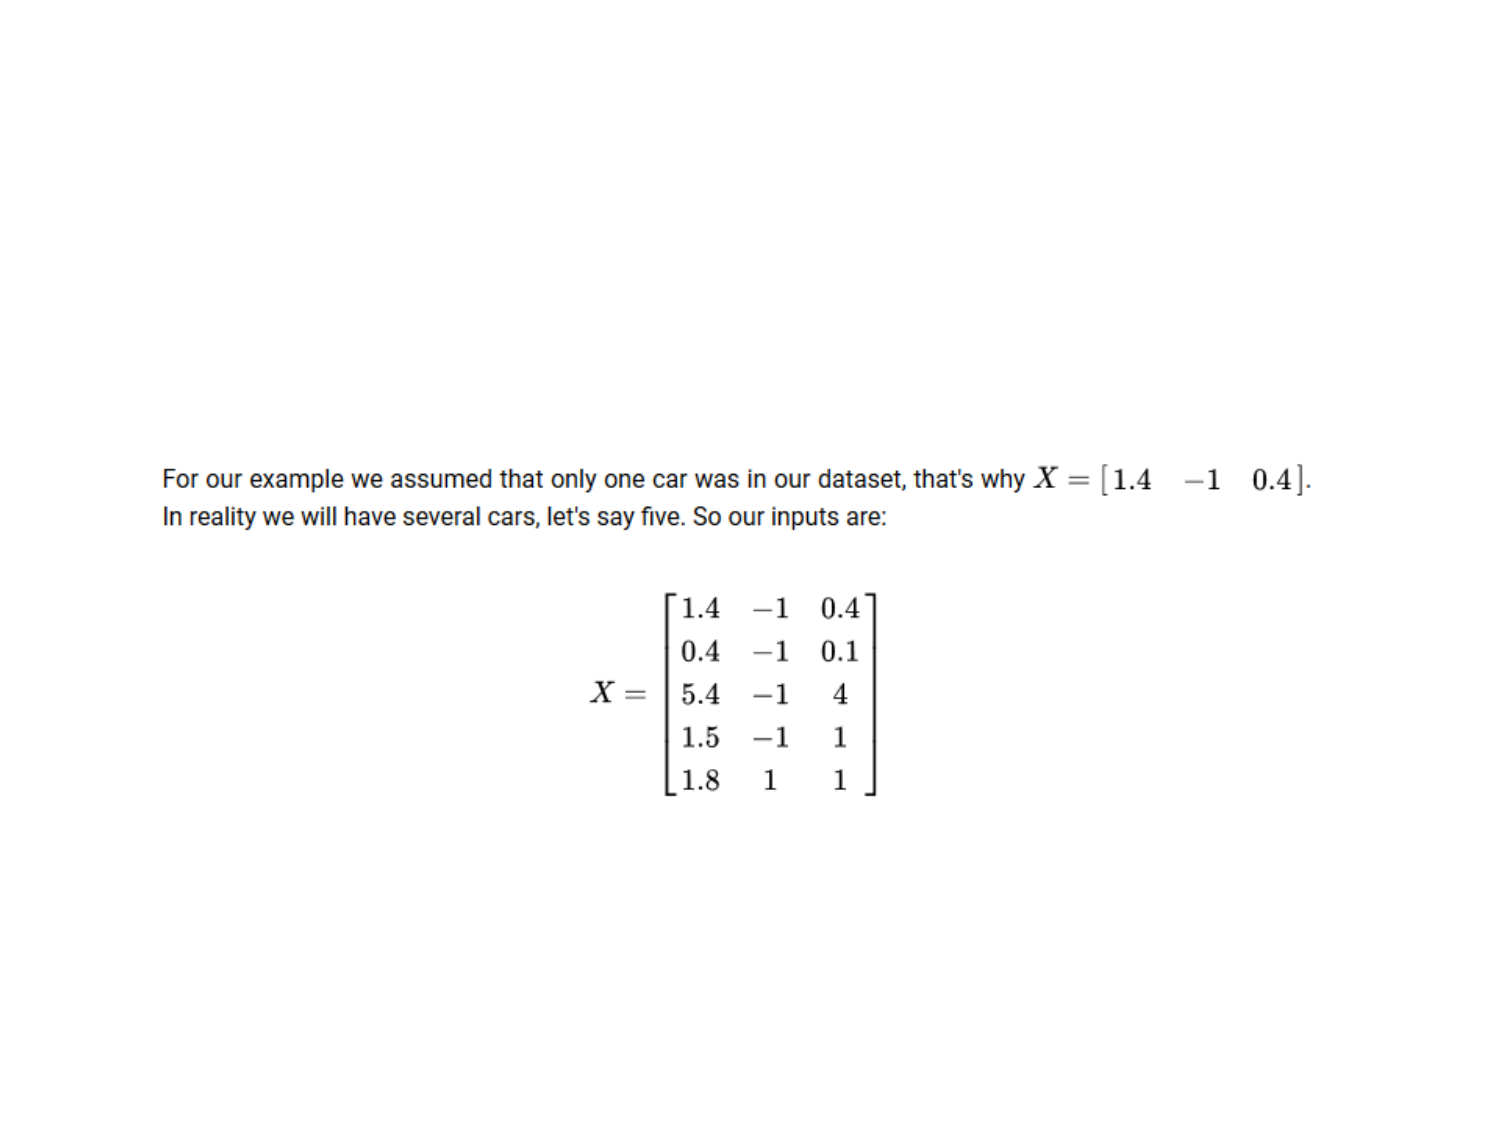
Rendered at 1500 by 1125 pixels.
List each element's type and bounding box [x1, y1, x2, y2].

list [145, 452, 1355, 816]
